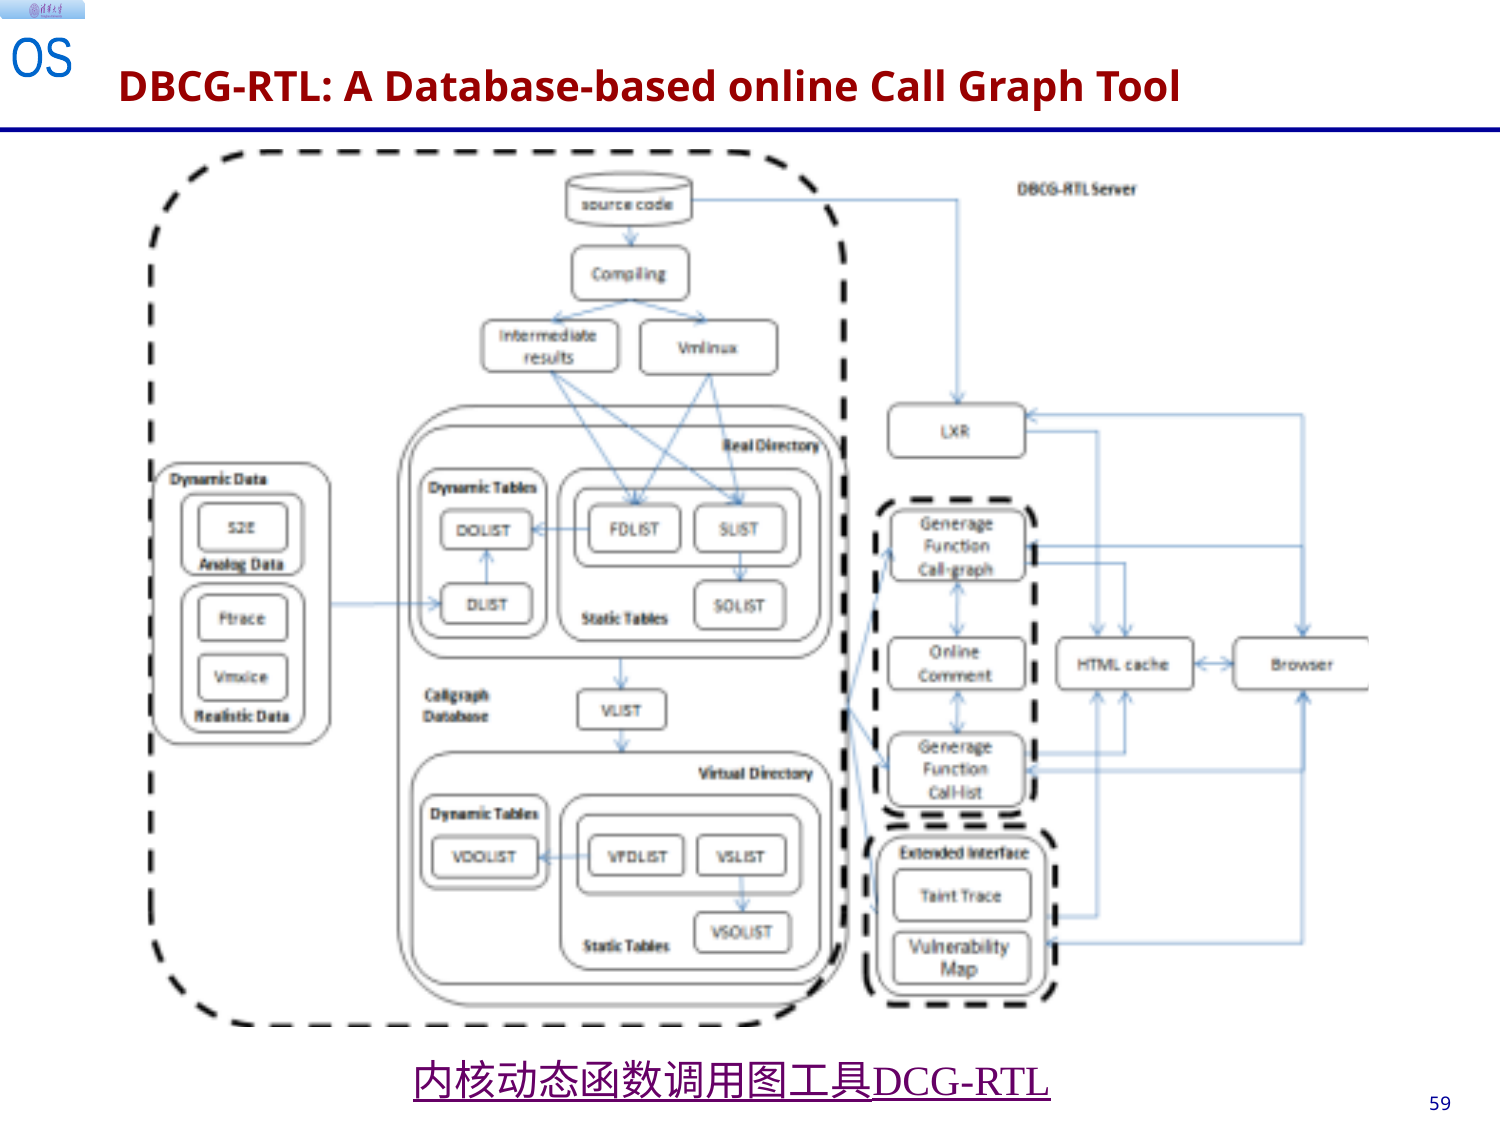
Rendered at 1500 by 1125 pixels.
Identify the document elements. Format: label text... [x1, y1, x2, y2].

title DBCG-RTL: A Database-based online Call Graph Tool [102, 18, 1483, 118]
picture [0, 0, 85, 19]
text_box 内核动态函数调用图工具DCG-RTL [398, 1046, 1066, 1122]
picture [147, 148, 1369, 1027]
